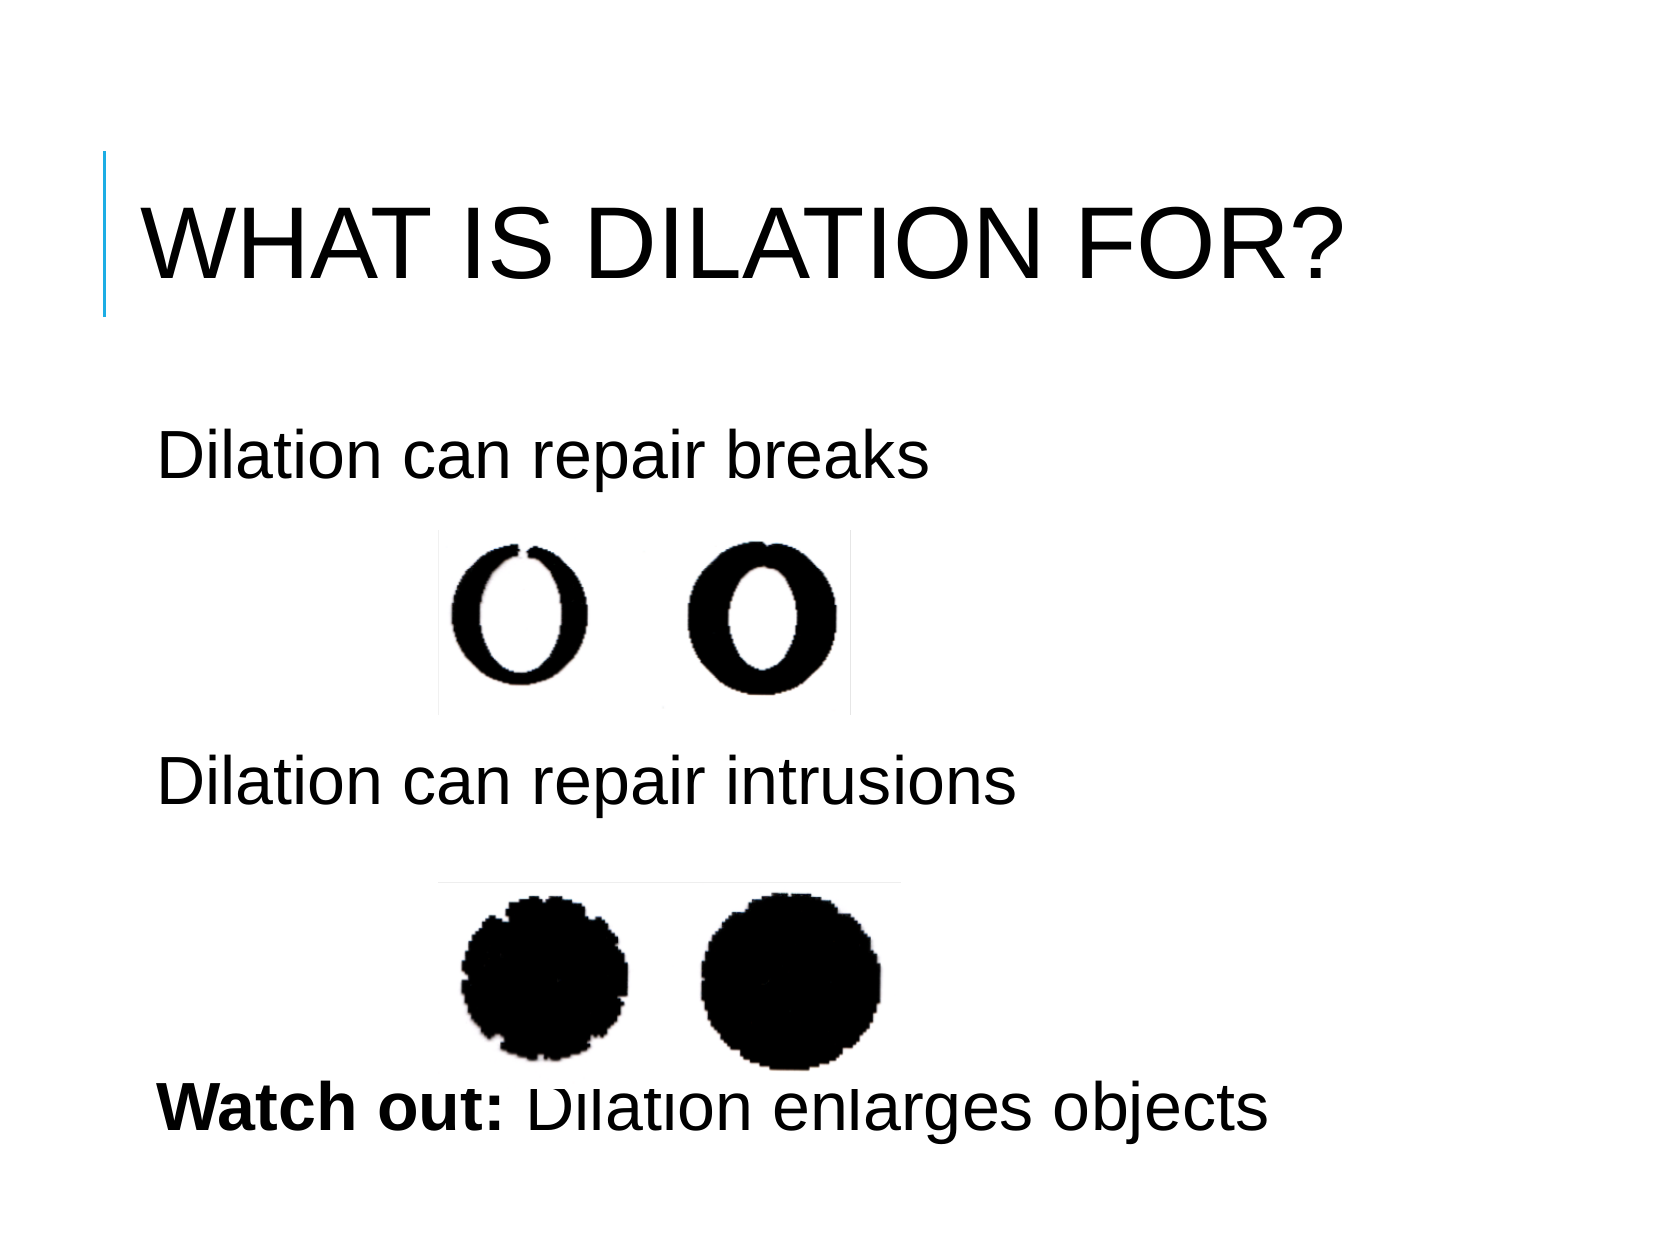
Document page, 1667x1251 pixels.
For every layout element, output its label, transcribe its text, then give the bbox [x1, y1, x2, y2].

picture [437, 530, 852, 716]
picture [438, 880, 901, 1090]
title WHAT IS DILATION FOR? [140, 106, 1469, 380]
list Dilation can repair breaks Dilation can repair intrusions Watch out: Dilation enlarges objects [140, 416, 1469, 1150]
